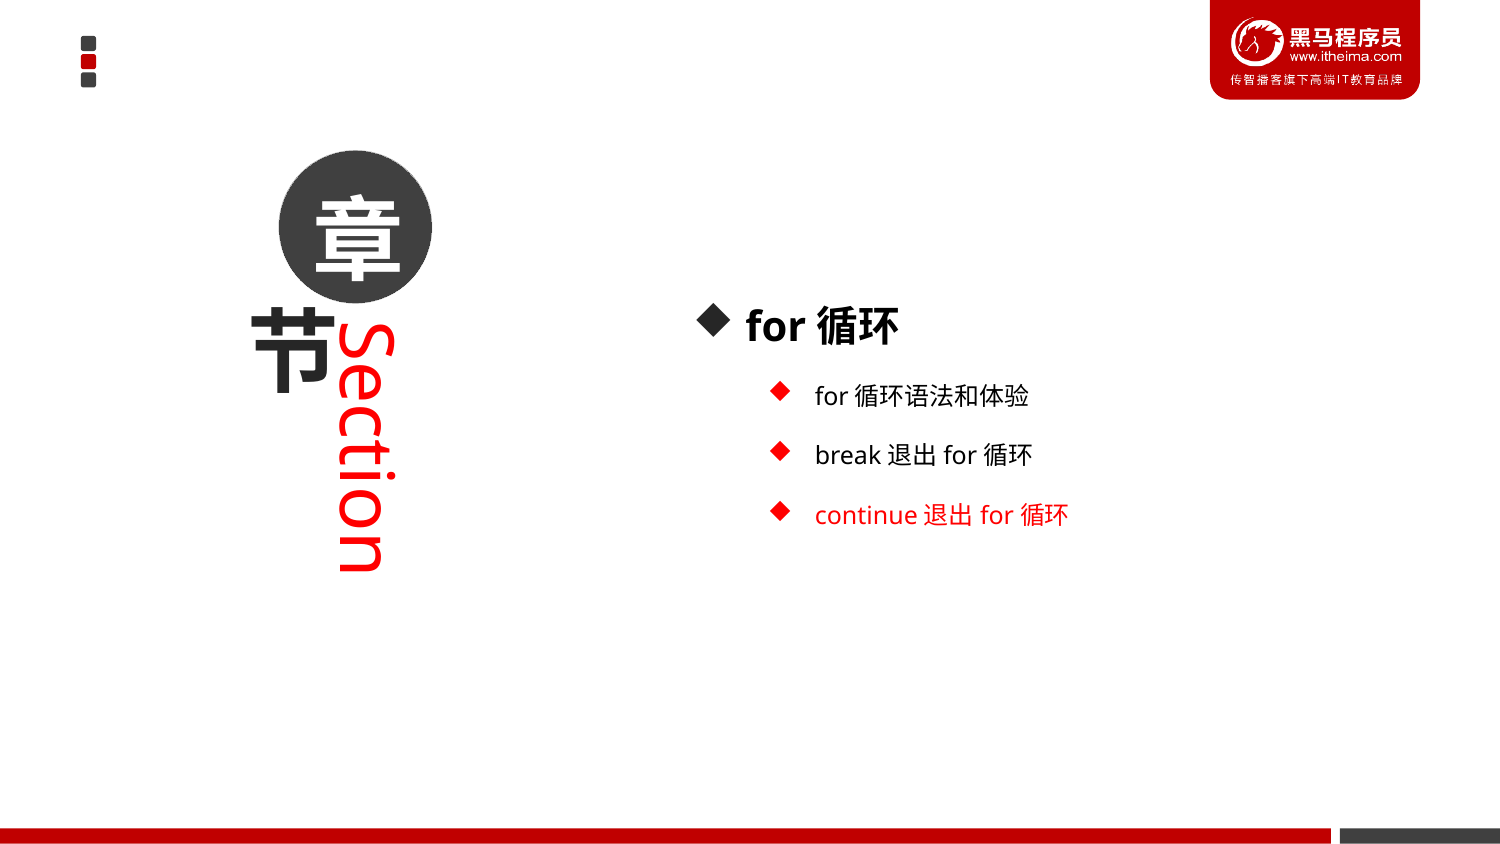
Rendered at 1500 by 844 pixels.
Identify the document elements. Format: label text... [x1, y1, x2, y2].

text_box Section [321, 314, 427, 749]
text_box 节 [218, 288, 339, 410]
text_box for循环 for循环语法和体验 break退出for循环 continue退出for循环 [678, 242, 1186, 597]
picture [1212, 8, 1421, 94]
text_box 章 [278, 150, 433, 304]
